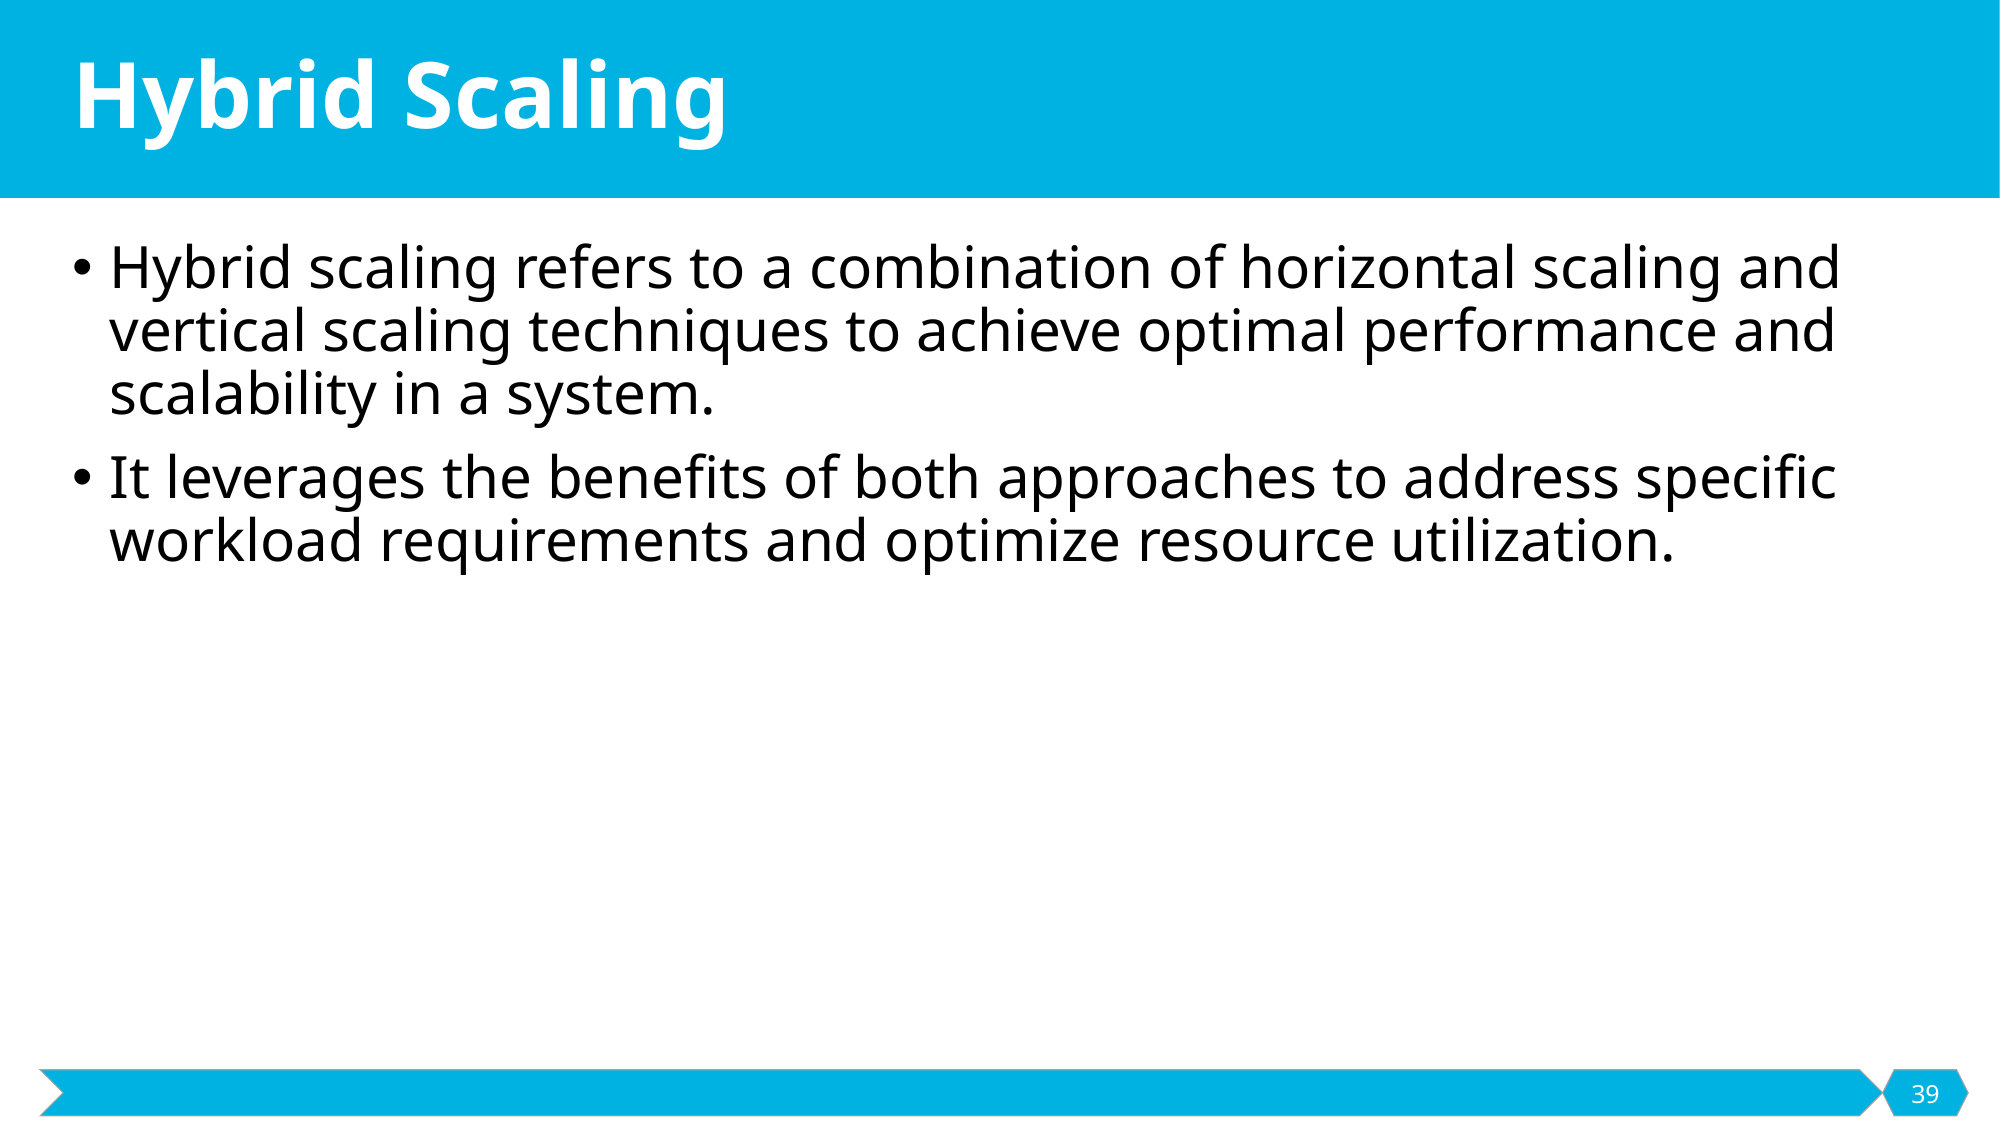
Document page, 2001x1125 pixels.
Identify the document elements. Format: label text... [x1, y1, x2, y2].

slide_number 39 [1882, 1065, 1969, 1125]
title Hybrid Scaling [56, 0, 1969, 199]
list Hybrid scaling refers to a combination of horizontal scaling and vertical scaling techniques to achieve optimal performance and scalability in a system. It leverages the benefits of both approaches to address specific workload requirements and optimize resource utilization. [56, 230, 1969, 1010]
